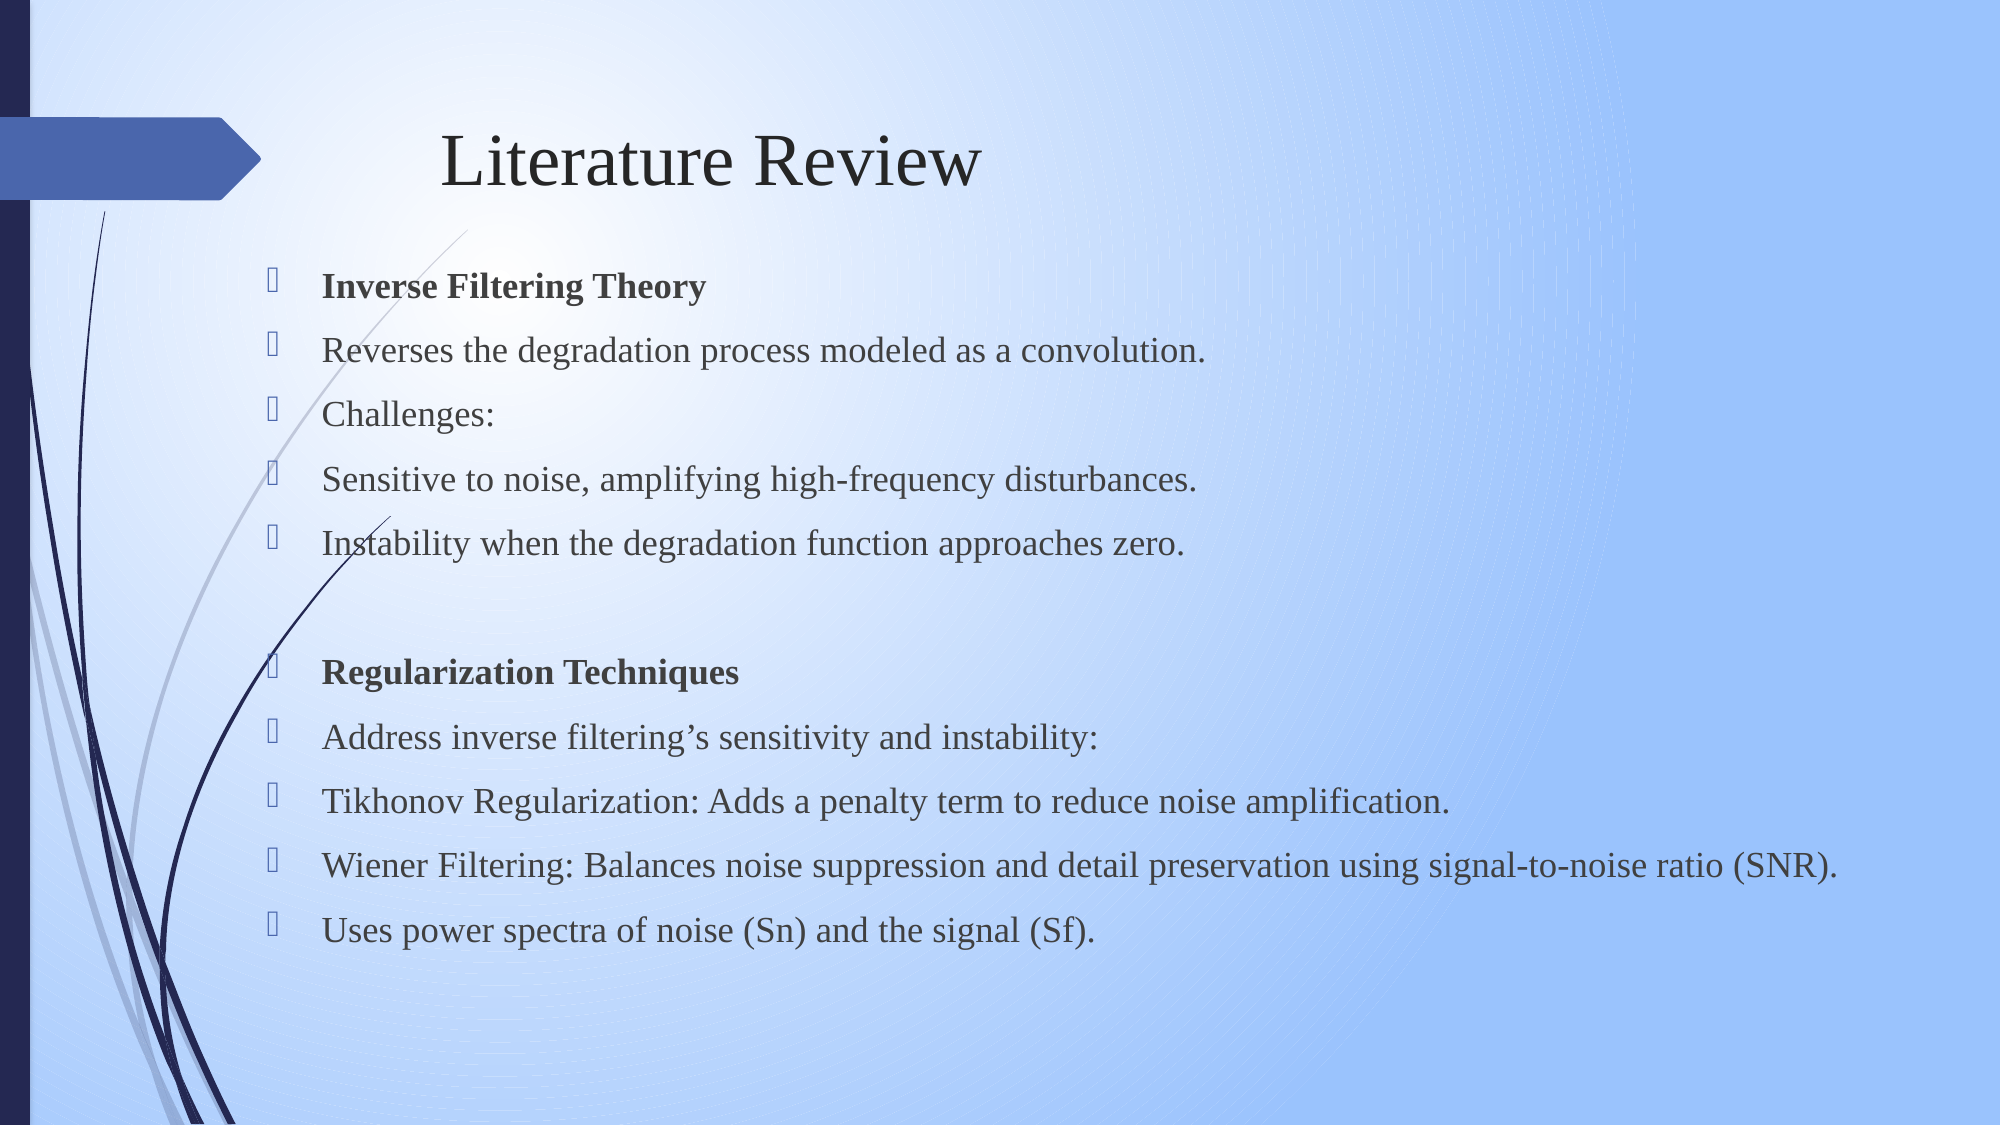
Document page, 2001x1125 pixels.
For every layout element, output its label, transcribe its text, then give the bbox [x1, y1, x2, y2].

title Literature Review [425, 102, 1888, 253]
list Inverse Filtering Theory Reverses the degradation process modeled as a convolution. Challenges: Sensitive to noise, amplifying high-frequency disturbances. Instability when the degradation function approaches zero. Regularization Techniques Address inverse filtering’s sensitivity and instability: Tikhonov Regularization: Adds a penalty term to reduce noise amplification. Wiener Filtering: Balances noise suppression and detail preservation using signal-to-noise ratio (SNR). Uses power spectra of noise (Sn) and the signal (Sf). [251, 253, 1888, 970]
